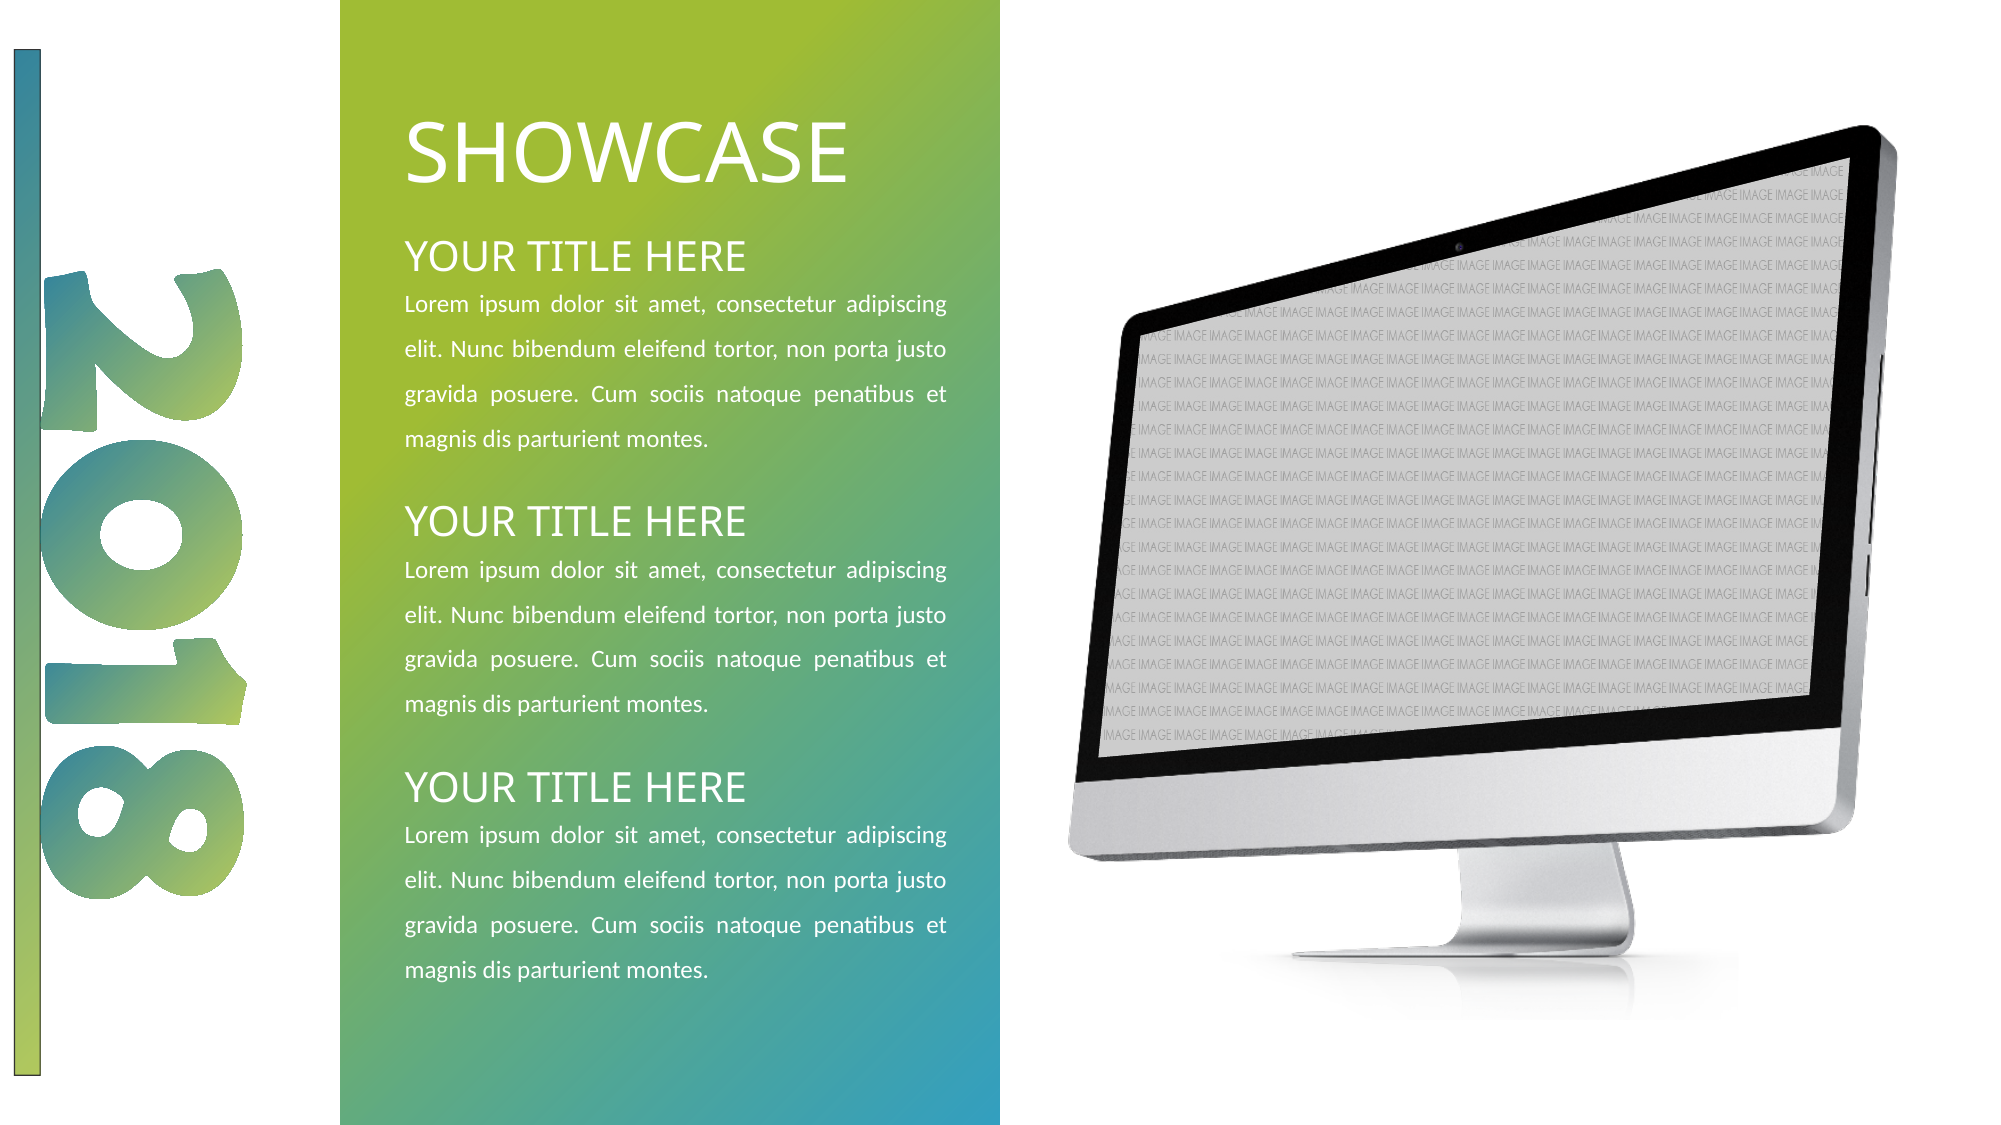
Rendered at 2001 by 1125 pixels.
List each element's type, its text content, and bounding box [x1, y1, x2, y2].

picture [972, 108, 2001, 1020]
text_box [340, 0, 1001, 1125]
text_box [0, 481, 459, 687]
text_box [13, 48, 42, 481]
text_box Lorem ipsum dolor sit amet, consectetur adipiscing elit. Nunc bibendum eleifend tortor, non porta justo gravida posuere. Cum sociis natoque penatibus et magnis dis parturient montes. [389, 288, 963, 460]
text_box YOUR TITLE HERE [389, 222, 963, 288]
text_box YOUR TITLE HERE [459, 487, 963, 553]
text_box Lorem ipsum dolor sit amet, consectetur adipiscing elit. Nunc bibendum eleifend tortor, non porta justo gravida posuere. Cum sociis natoque penatibus et magnis dis parturient montes. [389, 819, 963, 991]
text_box SHOWCASE [389, 92, 976, 207]
text_box Lorem ipsum dolor sit amet, consectetur adipiscing elit. Nunc bibendum eleifend tortor, non porta justo gravida posuere. Cum sociis natoque penatibus et magnis dis parturient montes. [389, 553, 963, 726]
text_box [13, 687, 42, 1077]
text_box YOUR TITLE HERE [389, 753, 963, 819]
